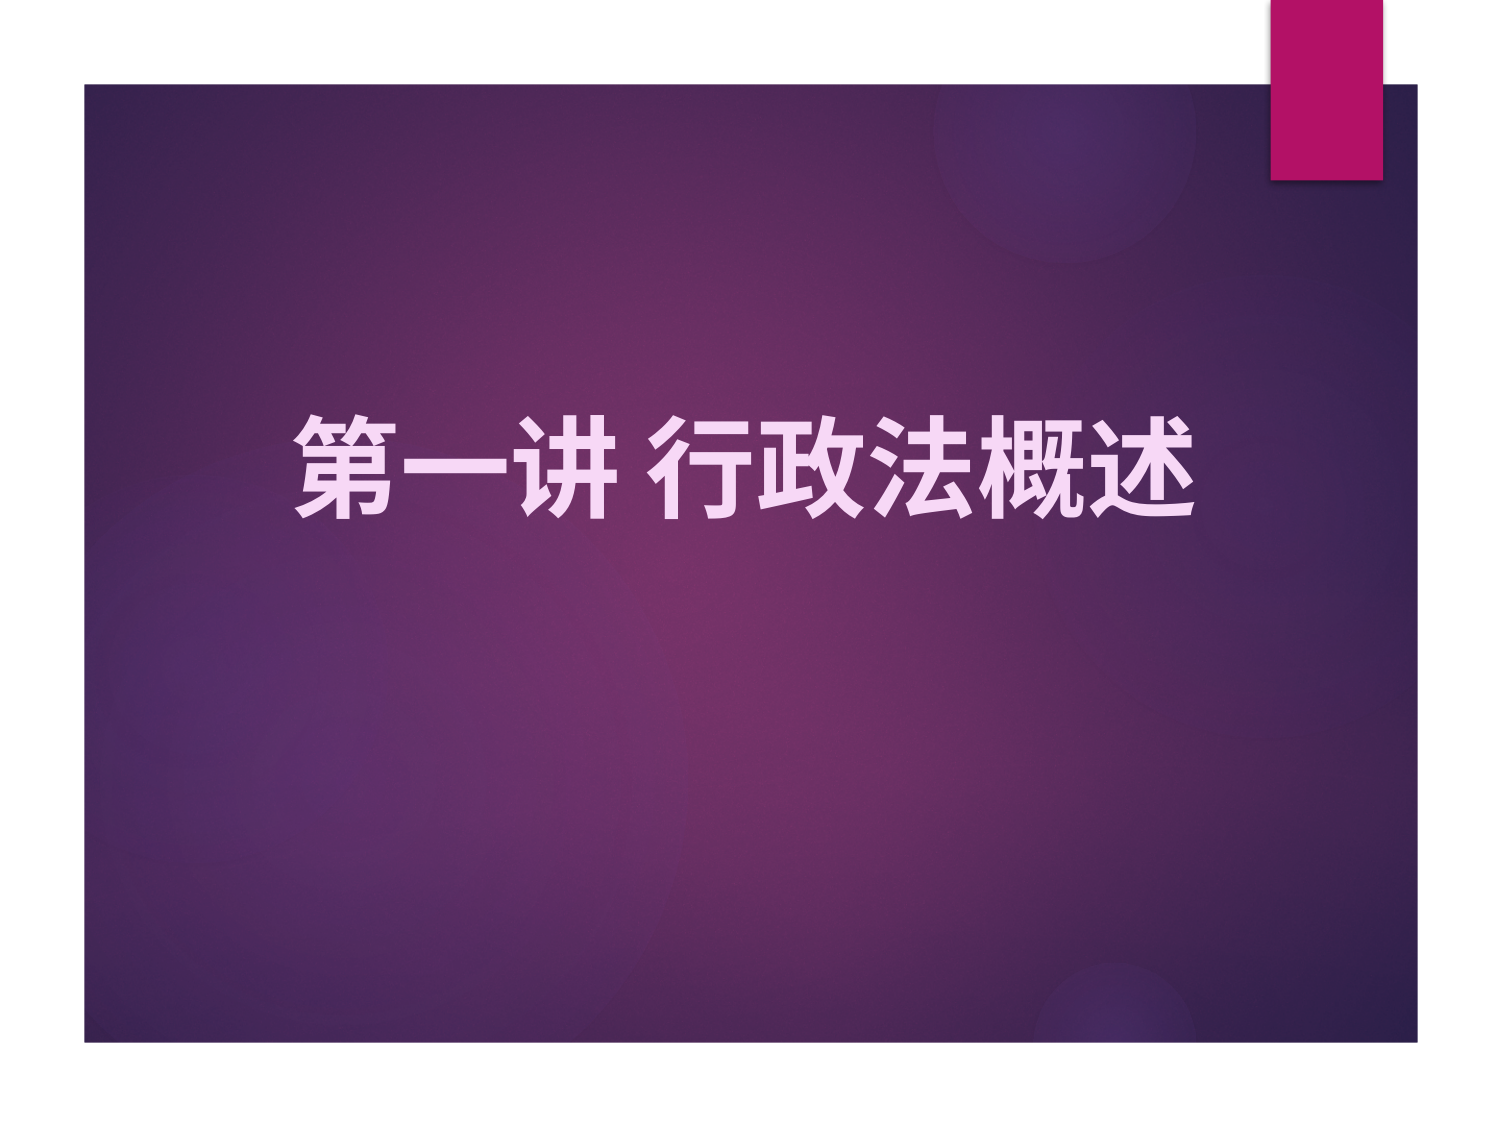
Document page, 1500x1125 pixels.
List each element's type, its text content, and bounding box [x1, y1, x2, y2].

title 第一讲 行政法概述 [52, 297, 1436, 539]
